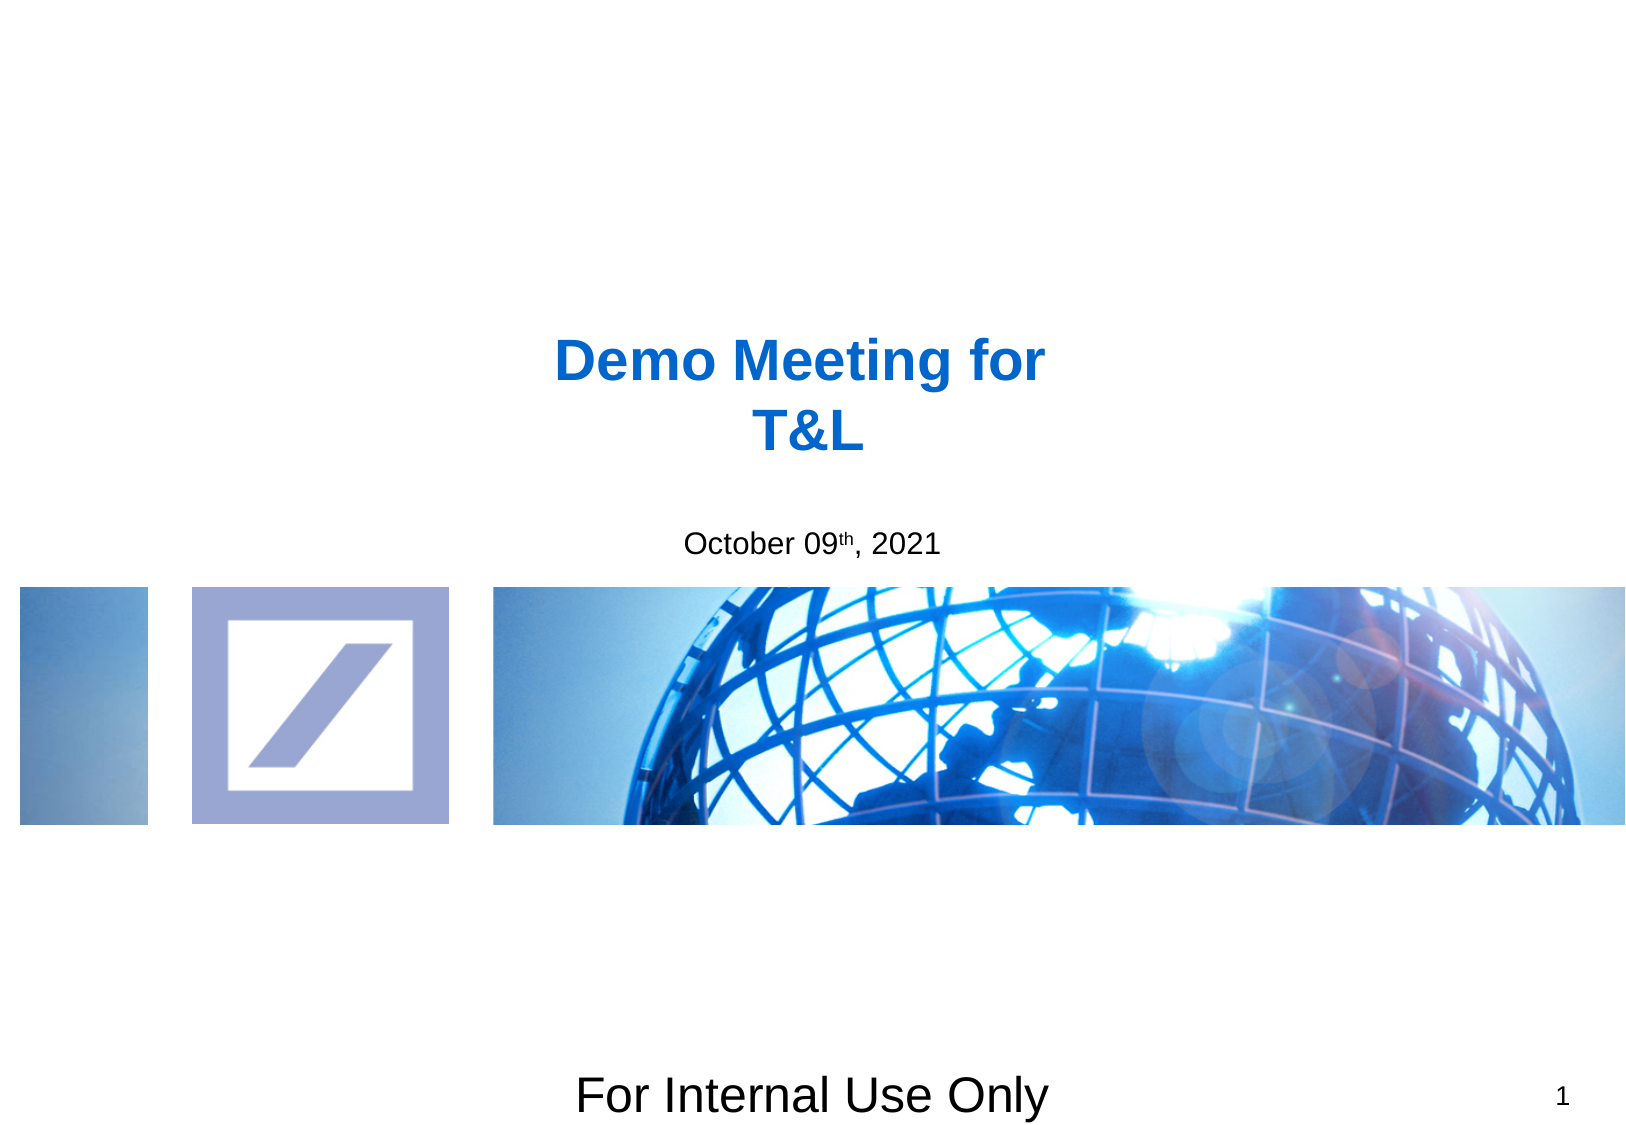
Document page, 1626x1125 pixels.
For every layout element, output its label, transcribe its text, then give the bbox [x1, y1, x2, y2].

title Demo Meeting for T&L [353, 321, 1266, 464]
subtitle October 09th, 2021 [0, 523, 1625, 562]
picture [20, 587, 148, 825]
picture [493, 587, 1626, 825]
picture [192, 587, 449, 824]
slide_number 1 [1231, 1078, 1571, 1112]
